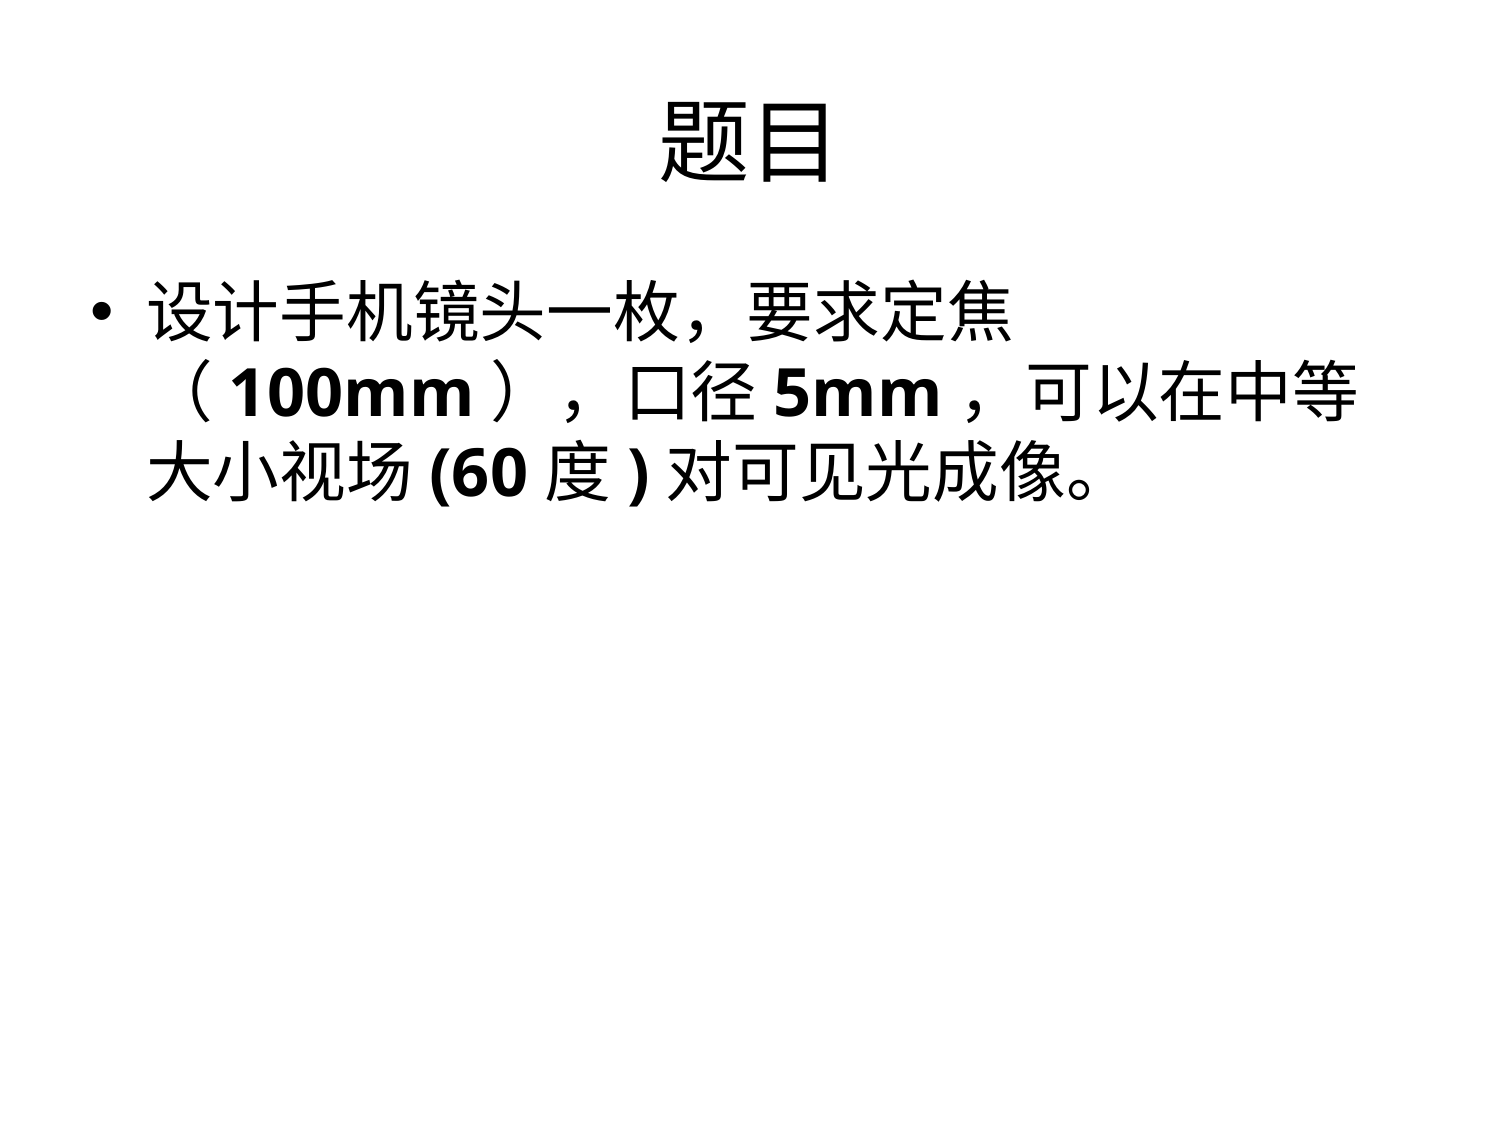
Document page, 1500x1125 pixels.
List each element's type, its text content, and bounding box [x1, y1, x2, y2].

title 题目 [75, 45, 1425, 233]
list 设计手机镜头一枚，要求定焦（100mm），口径5mm，可以在中等大小视场(60度)对可见光成像。 [75, 262, 1425, 1005]
